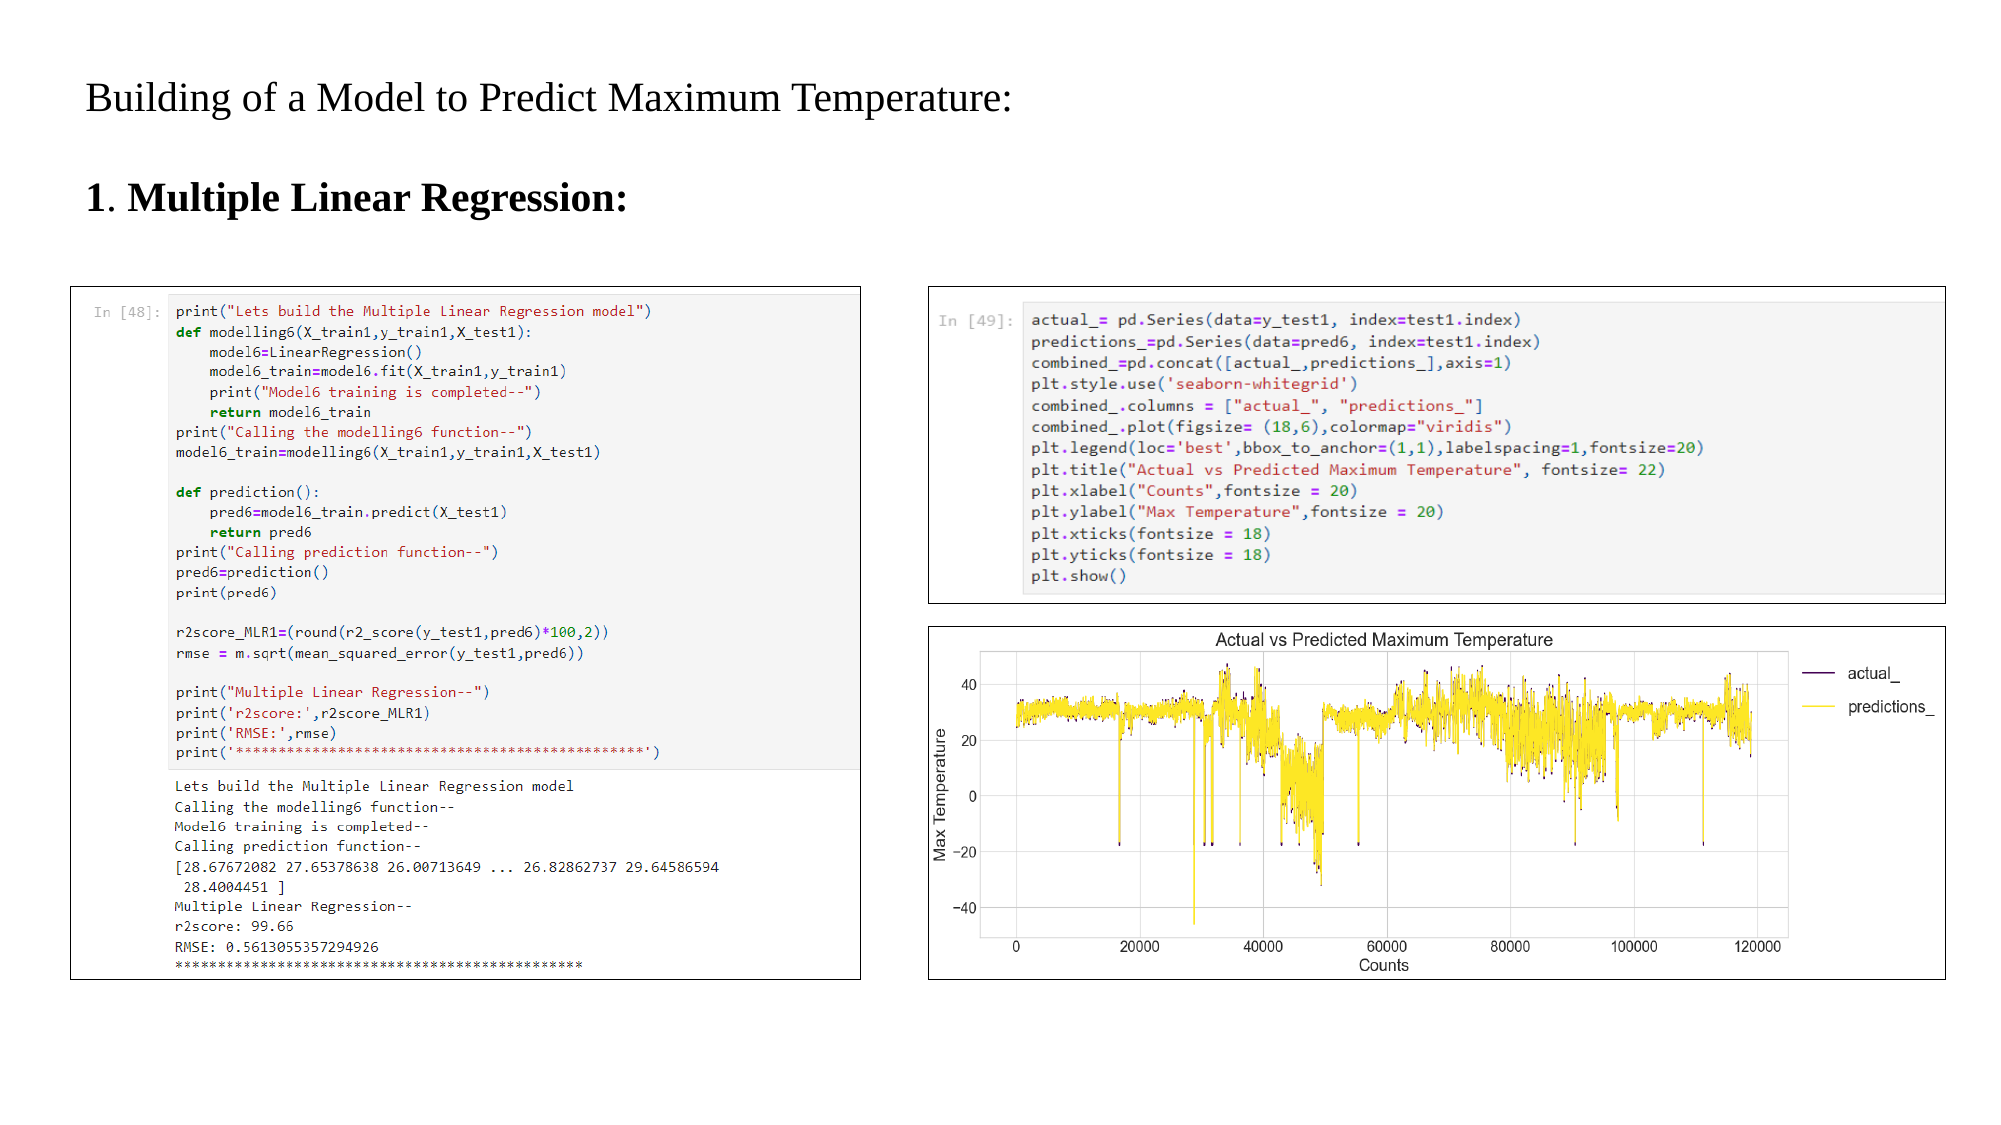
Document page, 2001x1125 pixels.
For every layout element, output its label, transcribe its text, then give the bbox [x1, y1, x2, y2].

text_box Building of a Model to Predict Maximum Temperature: 1. Multiple Linear Regression: [70, 62, 1946, 228]
picture [70, 285, 861, 980]
picture [928, 626, 1946, 980]
picture [928, 286, 1946, 604]
